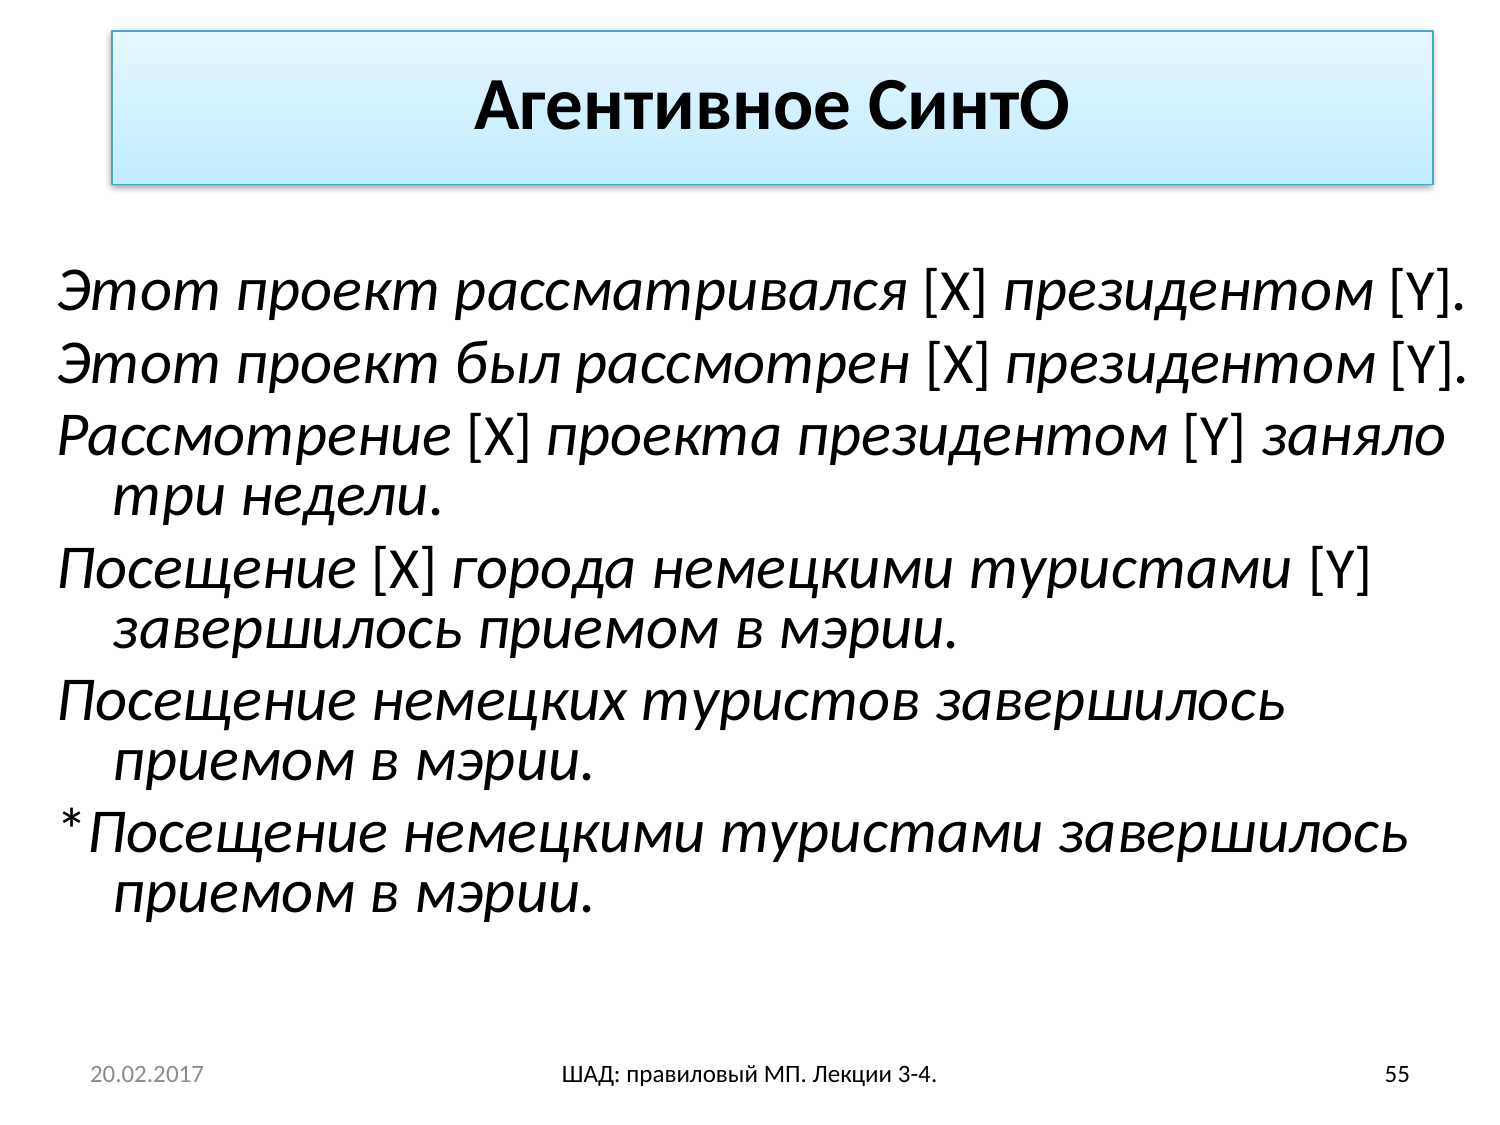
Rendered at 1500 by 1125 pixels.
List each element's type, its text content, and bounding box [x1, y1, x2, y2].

list Этот проект рассматривался [X] президентом [Y]. Этот проект был рассмотрен [X] президентом [Y]. Рассмотрение [X] проекта президентом [Y] заняло три недели. Посещение [X] города немецкими туристами [Y] завершилось приемом в мэрии. Посещение немецких туристов завершилось приемом в мэрии. *Посещение немецкими туристами завершилось приемом в мэрии. [41, 255, 1495, 1000]
title Агентивное СинтО [111, 30, 1434, 185]
slide_number 55 [1074, 1042, 1425, 1103]
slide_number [75, 1042, 425, 1103]
footer ШАД: правиловый МП. Лекции 3-4. [512, 1042, 988, 1103]
